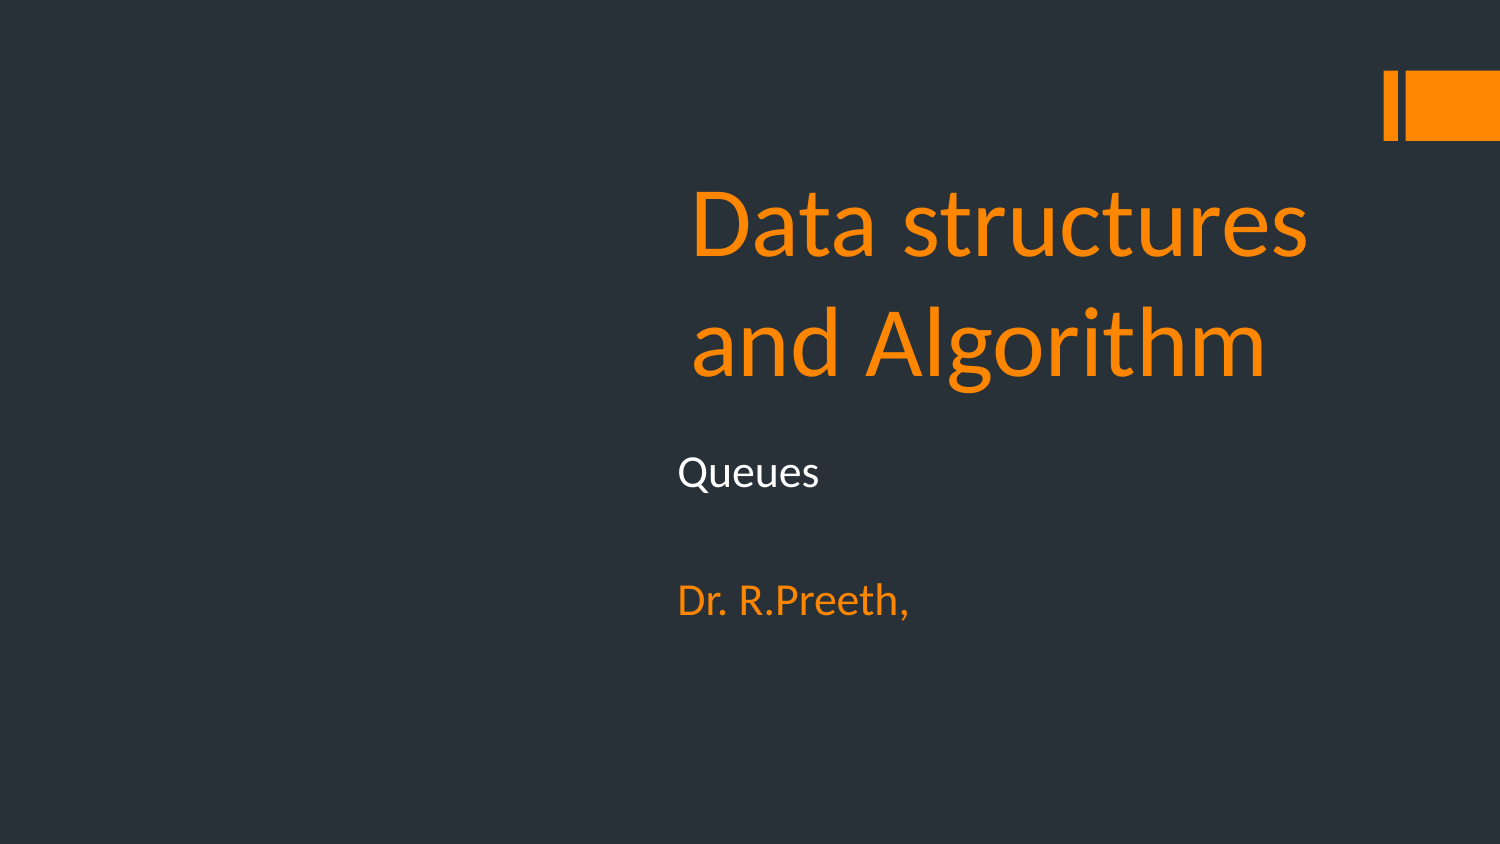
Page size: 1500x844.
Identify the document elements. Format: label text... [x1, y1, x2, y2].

title Data structures and Algorithm [675, 84, 1450, 404]
subtitle Queues Dr. R.Preeth, [662, 434, 1438, 747]
